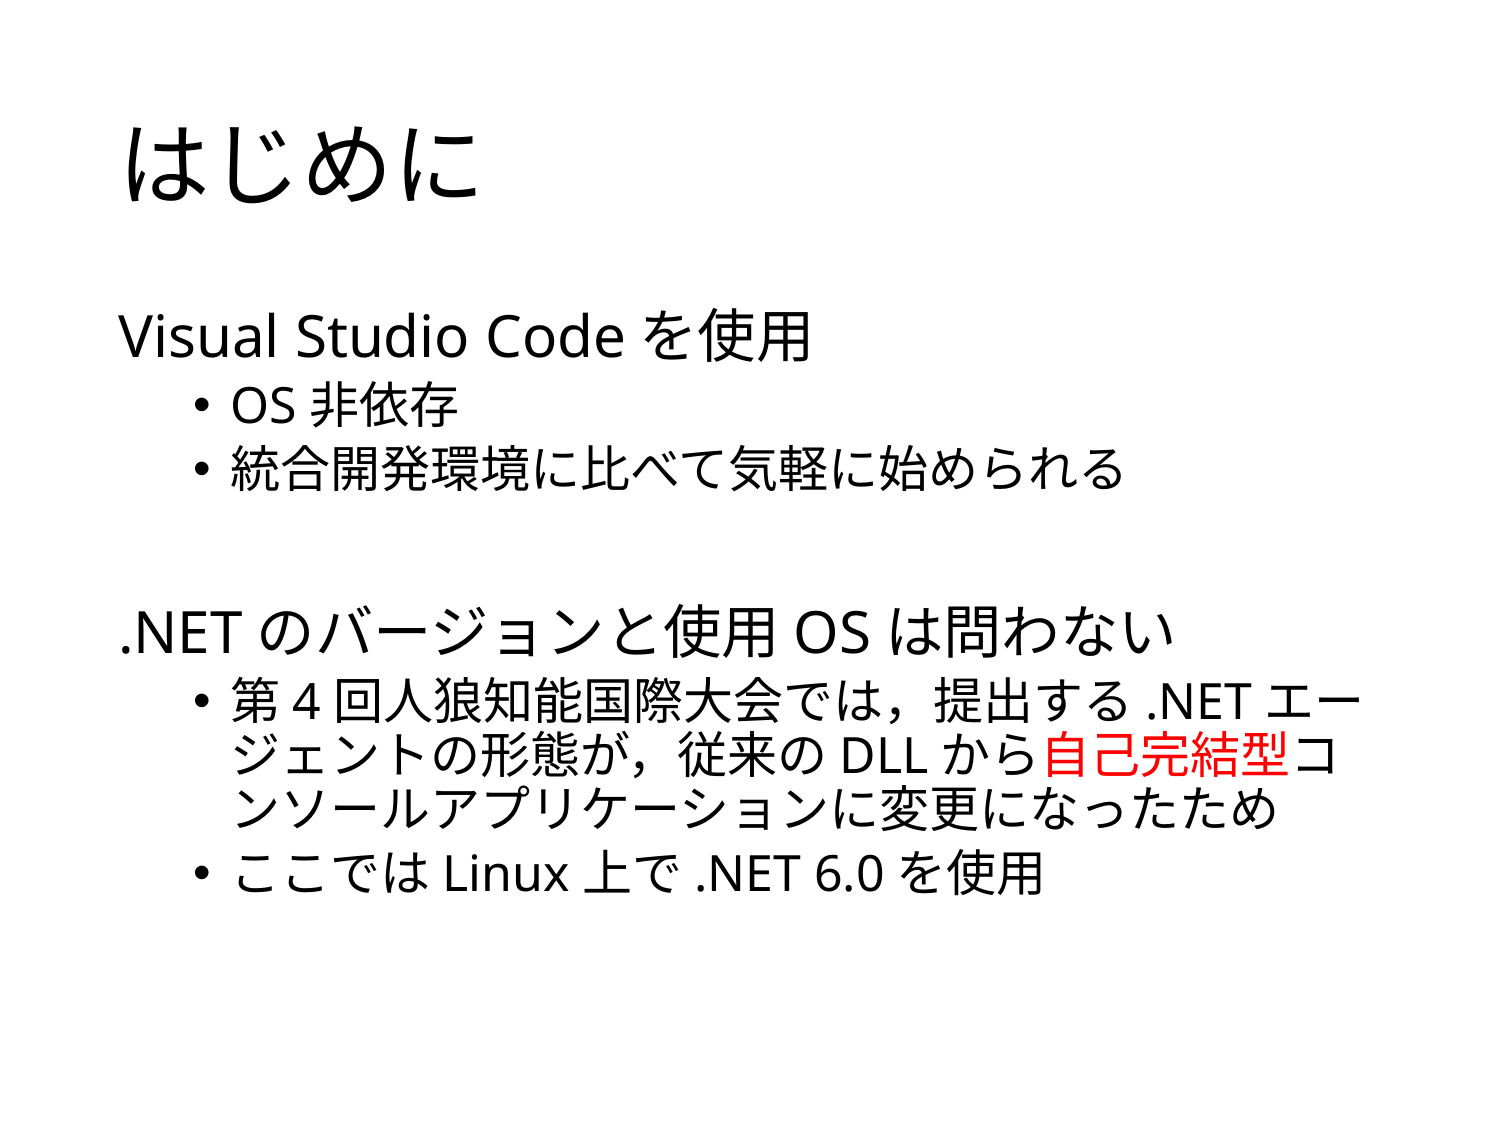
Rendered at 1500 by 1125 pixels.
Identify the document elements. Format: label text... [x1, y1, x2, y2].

list Visual Studio Codeを使用 OS非依存 統合開発環境に比べて気軽に始められる .NETのバージョンと使用OSは問わない 第4回人狼知能国際大会では，提出する.NETエージェントの形態が，従来のDLLから自己完結型コンソールアプリケーションに変更になったため ここではLinux上で.NET 6.0を使用 [103, 299, 1397, 1014]
title はじめに [103, 59, 1397, 278]
